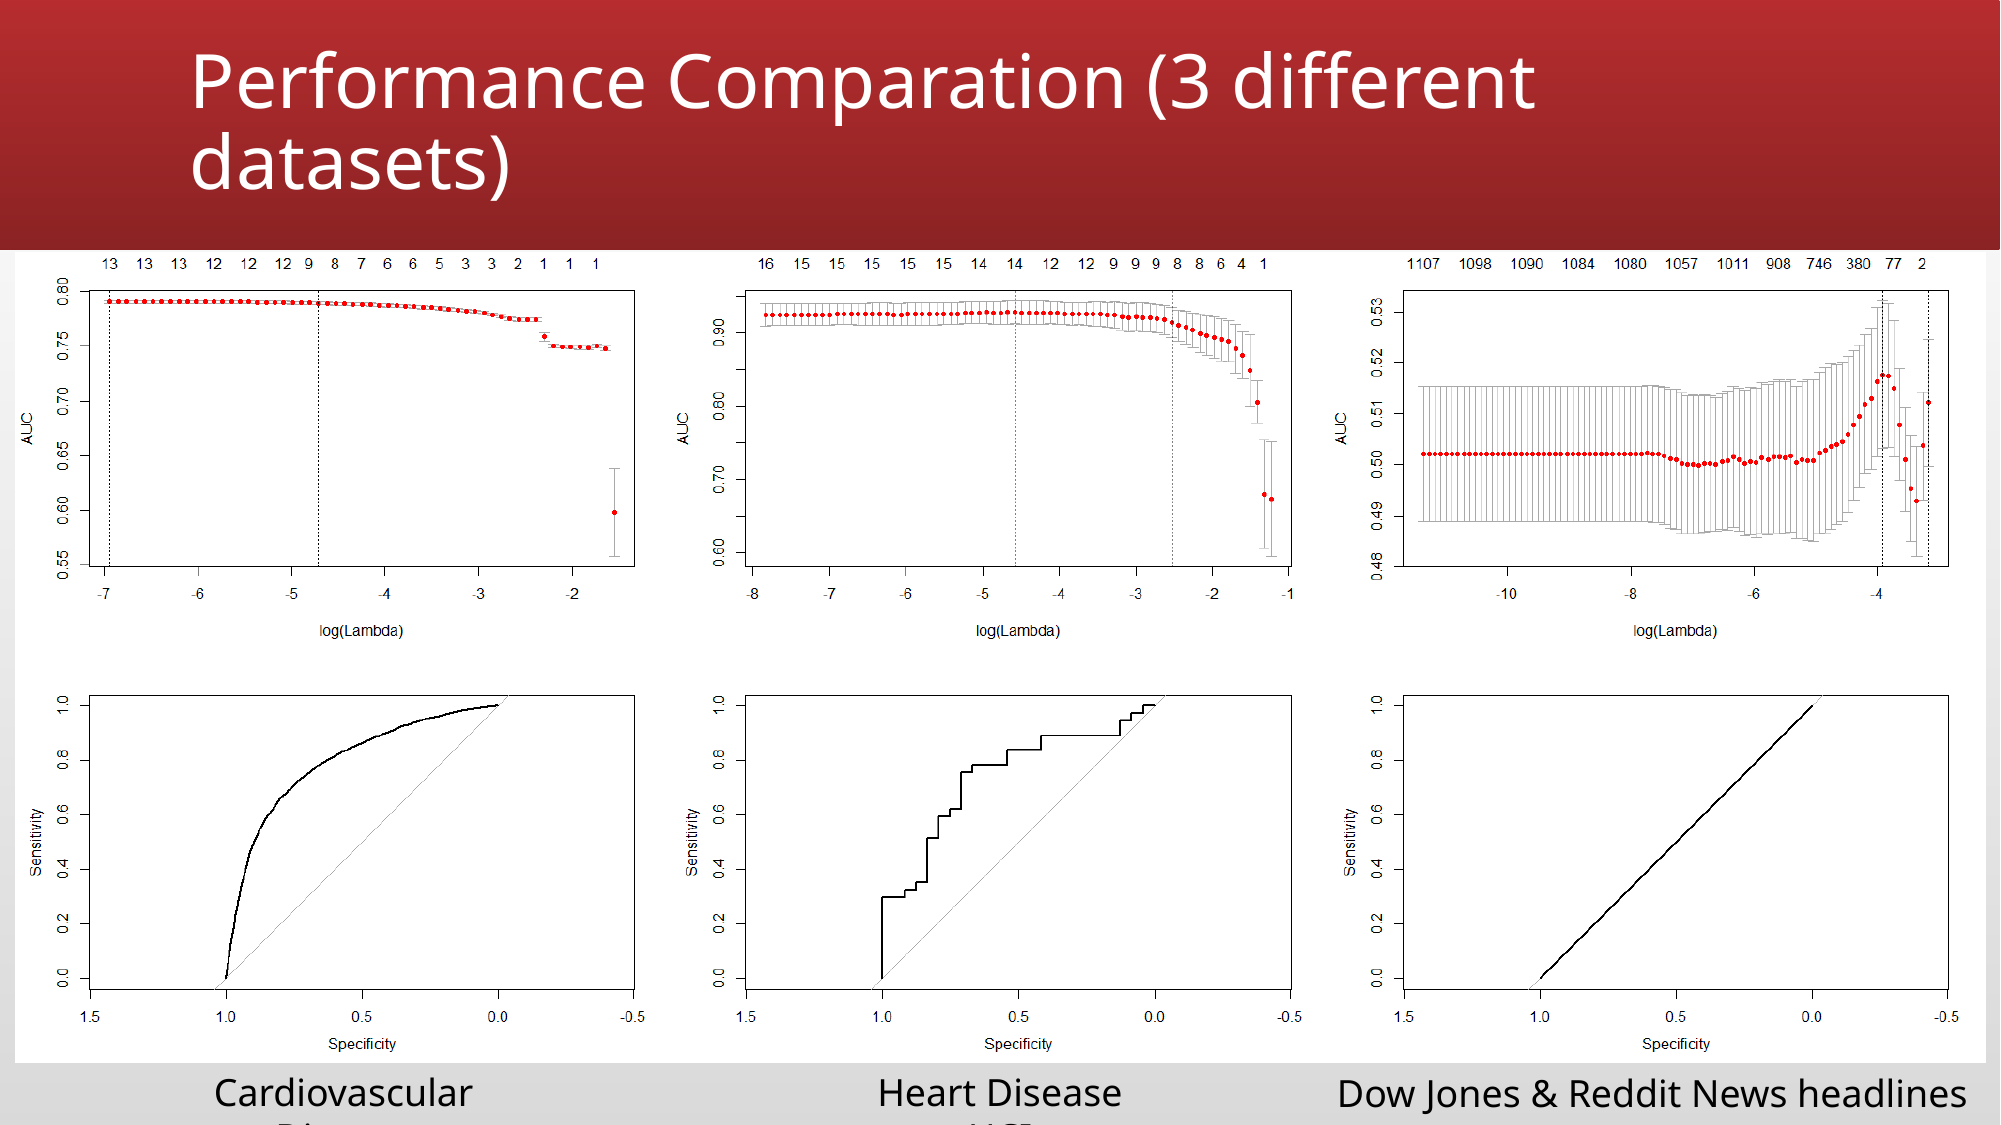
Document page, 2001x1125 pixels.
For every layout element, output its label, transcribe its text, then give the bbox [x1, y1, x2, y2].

picture [15, 252, 1986, 1063]
text_box Dow Jones & Reddit News headlines [1322, 1062, 1993, 1123]
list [1329, 252, 1986, 657]
title Performance Comparation (3 different datasets) [174, 16, 1850, 234]
text_box Heart Disease UCI [828, 1063, 1172, 1125]
text_box Cardiovascular Disease [131, 1063, 557, 1125]
